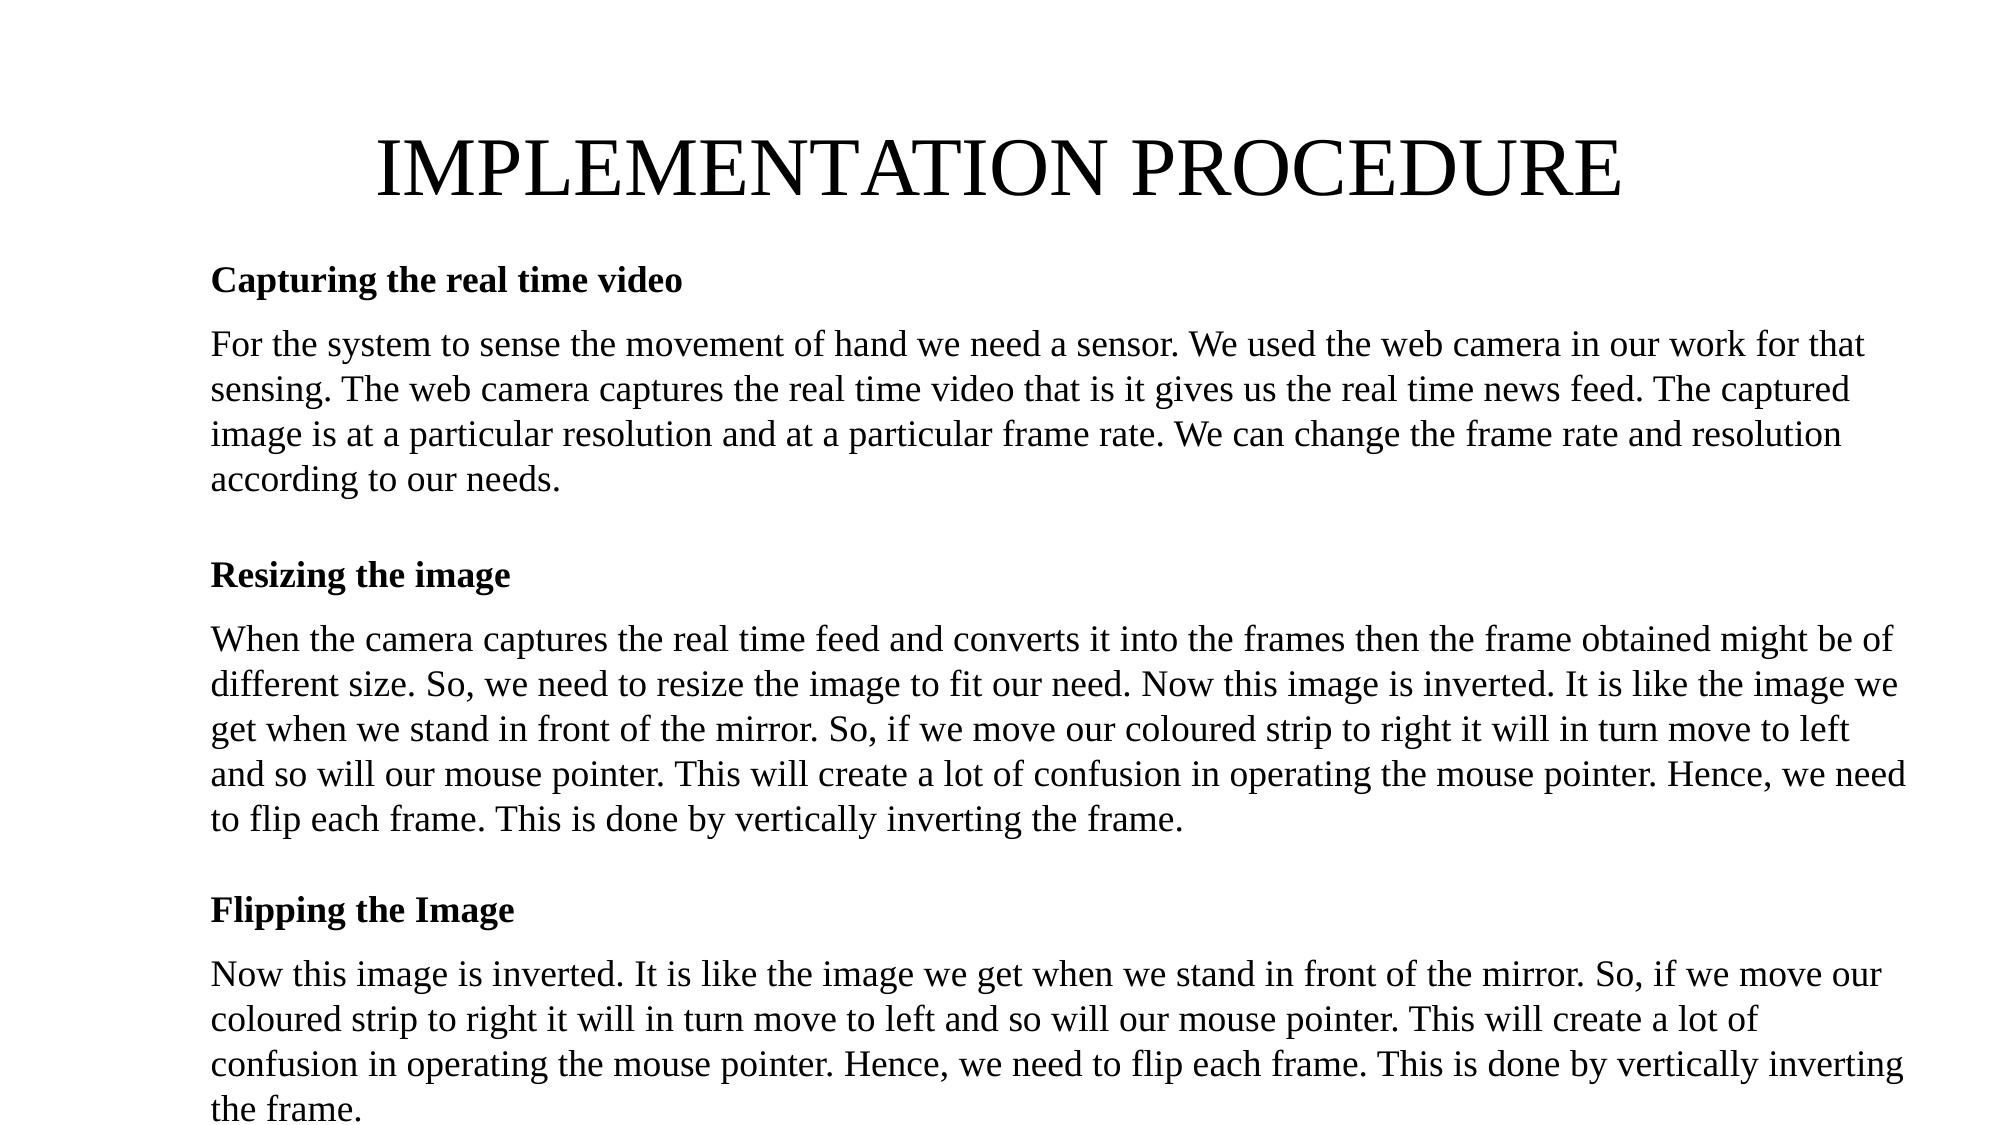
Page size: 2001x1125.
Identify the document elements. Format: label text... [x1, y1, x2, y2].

text_box Capturing the real time video For the system to sense the movement of hand we need a sensor. We used the web camera in our work for that sensing. The web camera captures the real time video that is it gives us the real time news feed. The captured image is at a particular resolution and at a particular frame rate. We can change the frame rate and resolution according to our needs. [120, 247, 1925, 506]
text_box Flipping the Image Now this image is inverted. It is like the image we get when we stand in front of the mirror. So, if we move our coloured strip to right it will in turn move to left and so will our mouse pointer. This will create a lot of confusion in operating the mouse pointer. Hence, we need to flip each frame. This is done by vertically inverting the frame. [120, 877, 1925, 1125]
text_box Resizing the image When the camera captures the real time feed and converts it into the frames then the frame obtained might be of different size. So, we need to resize the image to fit our need. Now this image is inverted. It is like the image we get when we stand in front of the mirror. So, if we move our coloured strip to right it will in turn move to left and so will our mouse pointer. This will create a lot of confusion in operating the mouse pointer. Hence, we need to flip each frame. This is done by vertically inverting the frame. [120, 542, 1925, 846]
title IMPLEMENTATION PROCEDURE [136, 59, 1863, 247]
